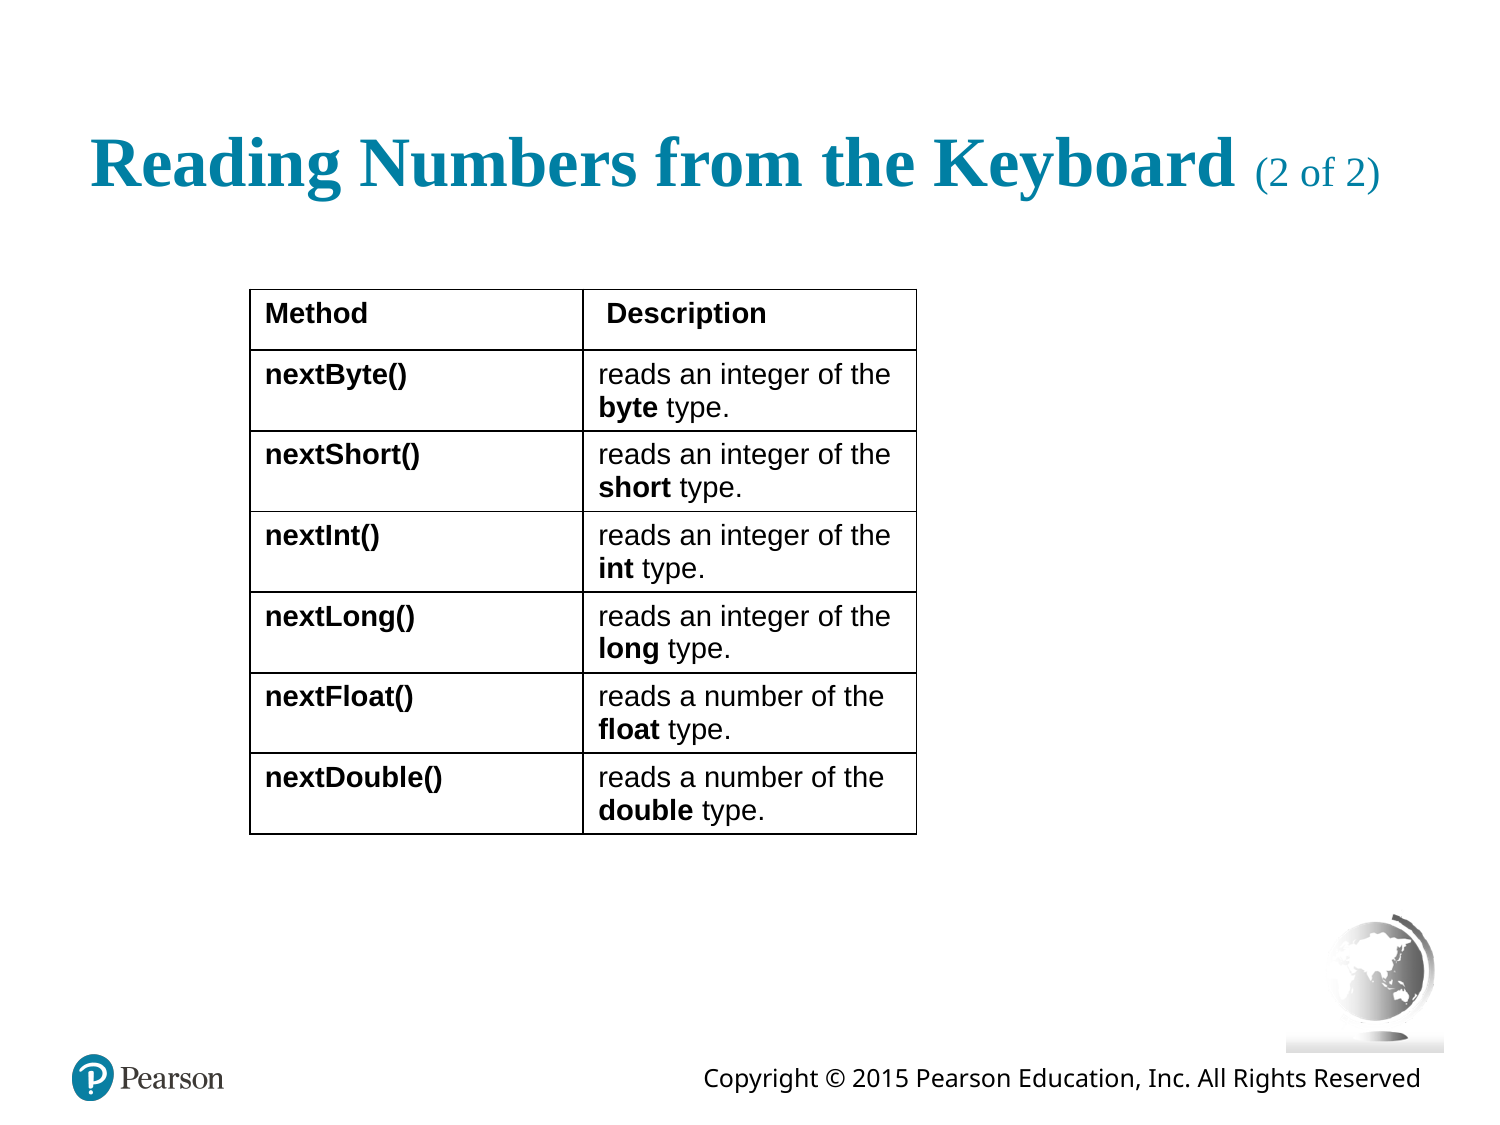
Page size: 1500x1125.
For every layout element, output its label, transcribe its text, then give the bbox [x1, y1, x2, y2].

table_cell nextByte() [251, 351, 582, 430]
table_cell reads an integer of the int type. [584, 512, 916, 591]
table_cell reads a number of the float type. [584, 674, 916, 752]
table_cell reads an integer of the short type. [584, 432, 916, 511]
title Reading Numbers from the Keyboard (2 of 2) [75, 35, 1425, 216]
table_cell nextFloat() [251, 674, 582, 752]
table_cell nextLong() [251, 593, 582, 672]
picture [72, 1087, 83, 1101]
table_header Method [251, 290, 582, 349]
picture [72, 1054, 88, 1070]
table_cell reads a number of the double type. [584, 754, 916, 833]
picture [1286, 909, 1444, 1053]
table_header Description [584, 290, 916, 349]
table_cell reads an integer of the byte type. [584, 351, 916, 430]
table_cell nextInt() [251, 512, 582, 591]
table_cell nextDouble() [251, 754, 582, 833]
table_cell reads an integer of the long type. [584, 593, 916, 672]
table_cell nextShort() [251, 432, 582, 511]
picture [98, 1054, 224, 1101]
picture [80, 1063, 106, 1088]
